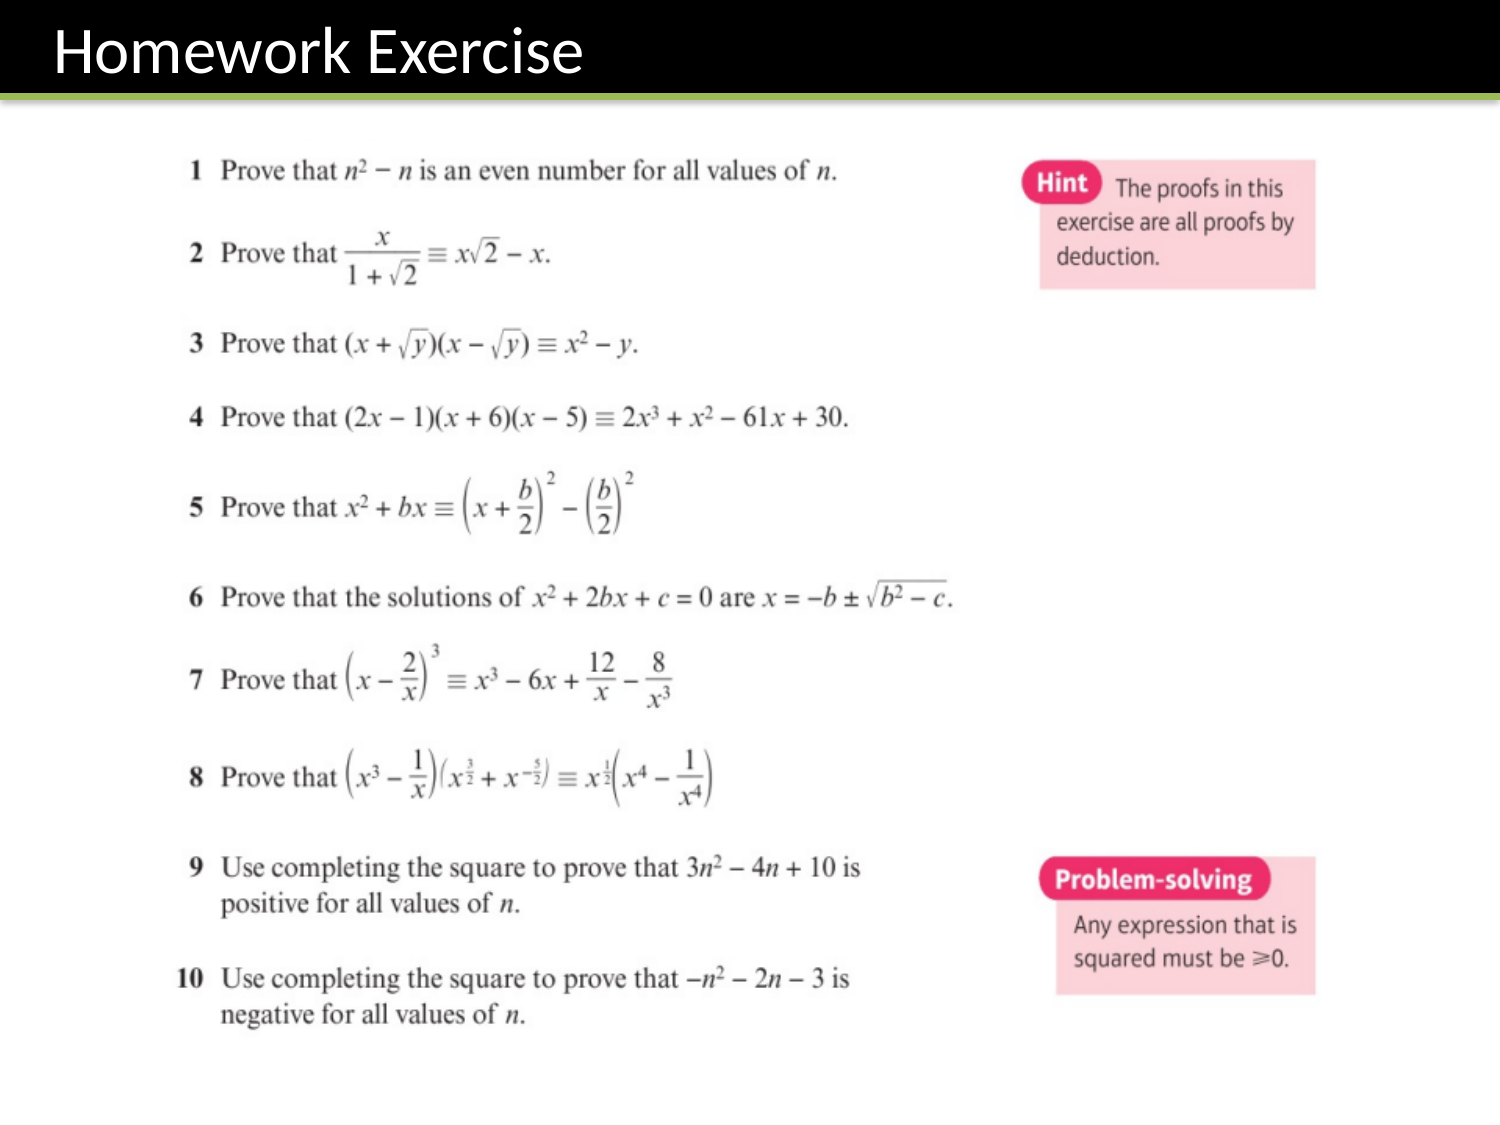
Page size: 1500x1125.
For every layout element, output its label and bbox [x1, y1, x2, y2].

text_box [0, 0, 1500, 99]
picture [149, 136, 1351, 1049]
